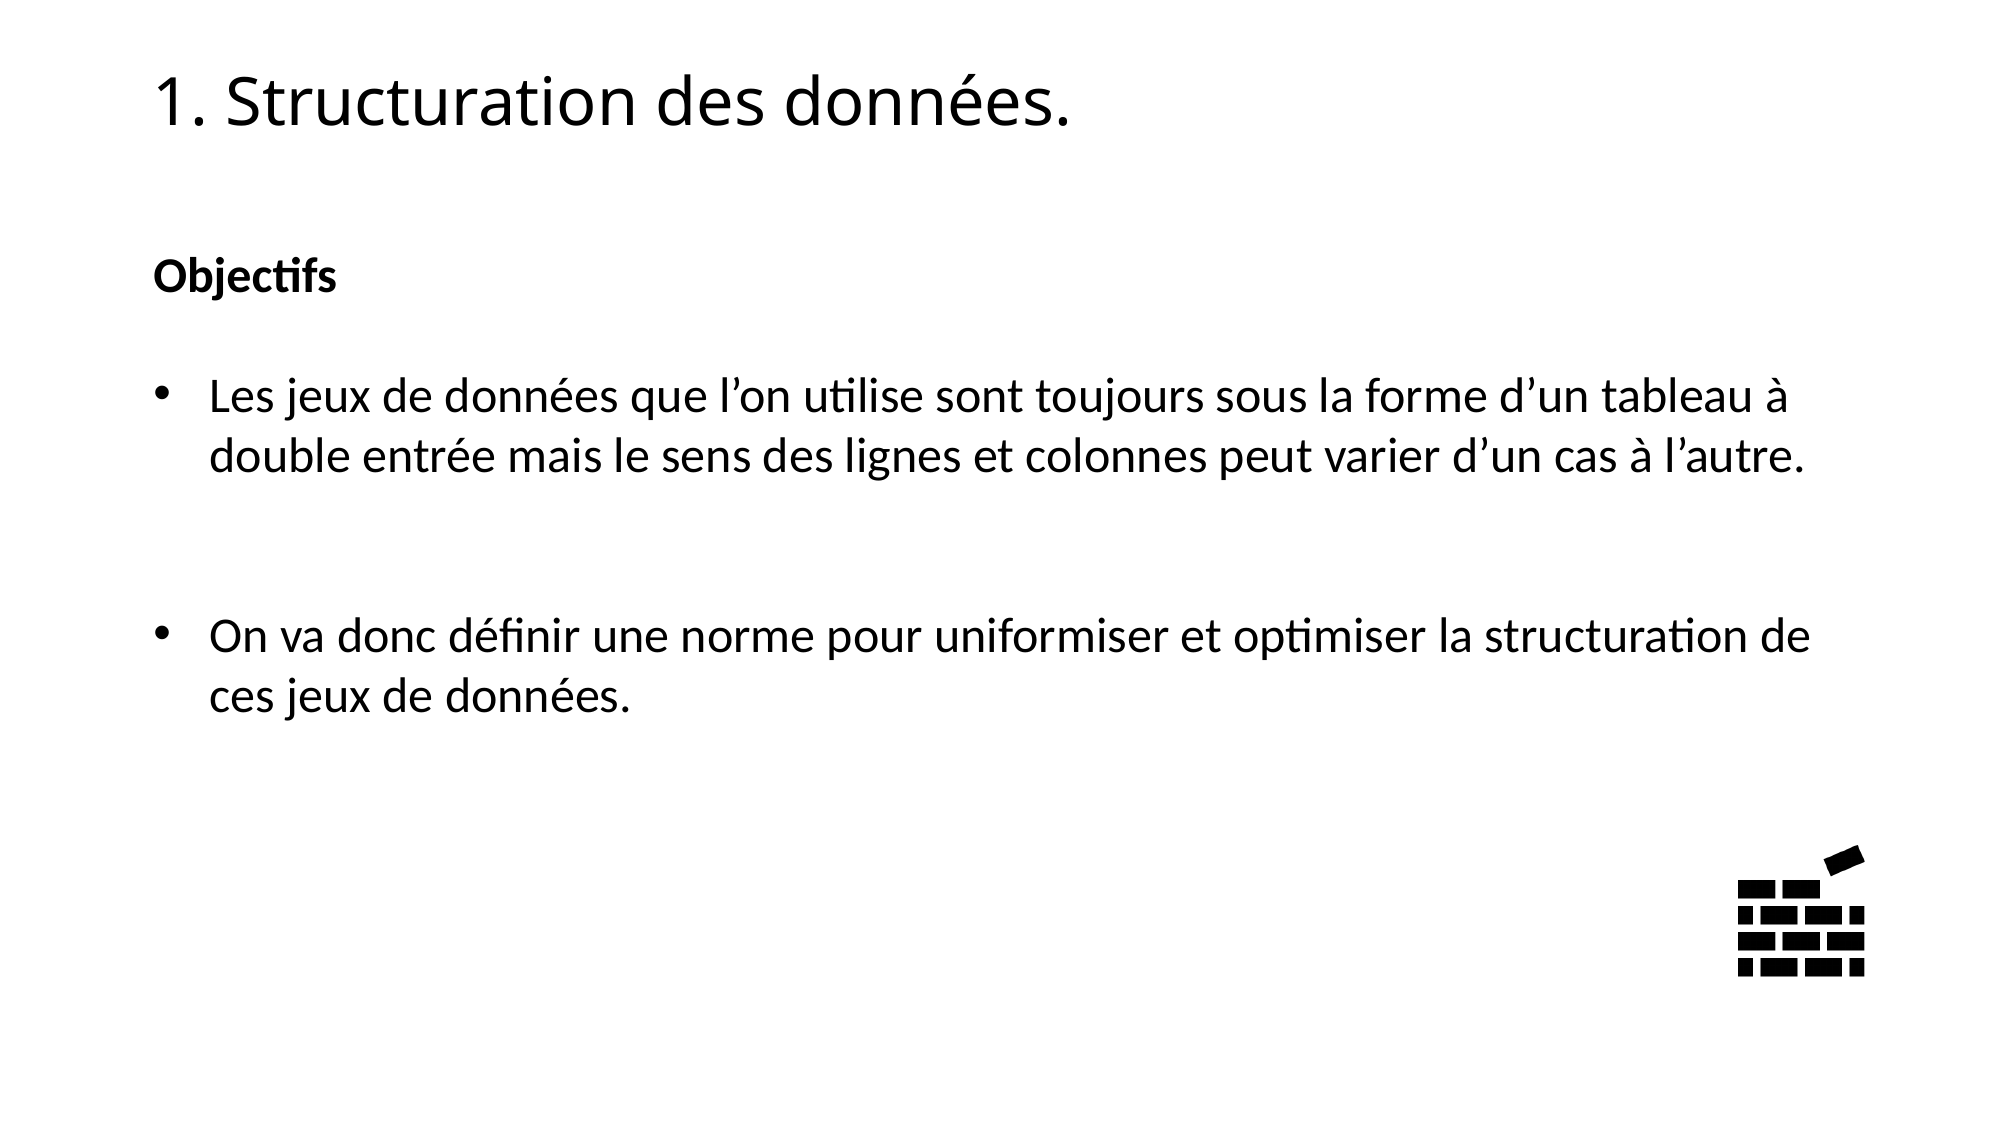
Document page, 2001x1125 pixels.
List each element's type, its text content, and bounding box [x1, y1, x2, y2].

text_box 1. Structuration des données. [137, 59, 1863, 155]
text_box Objectifs Les jeux de données que l’on utilise sont toujours sous la forme d’un tableau à double entrée mais le sens des lignes et colonnes peut varier d’un cas à l’autre. On va donc définir une norme pour uniformiser et optimiser la structuration de ces jeux de données. [138, 234, 1866, 730]
picture [1712, 826, 1890, 1004]
